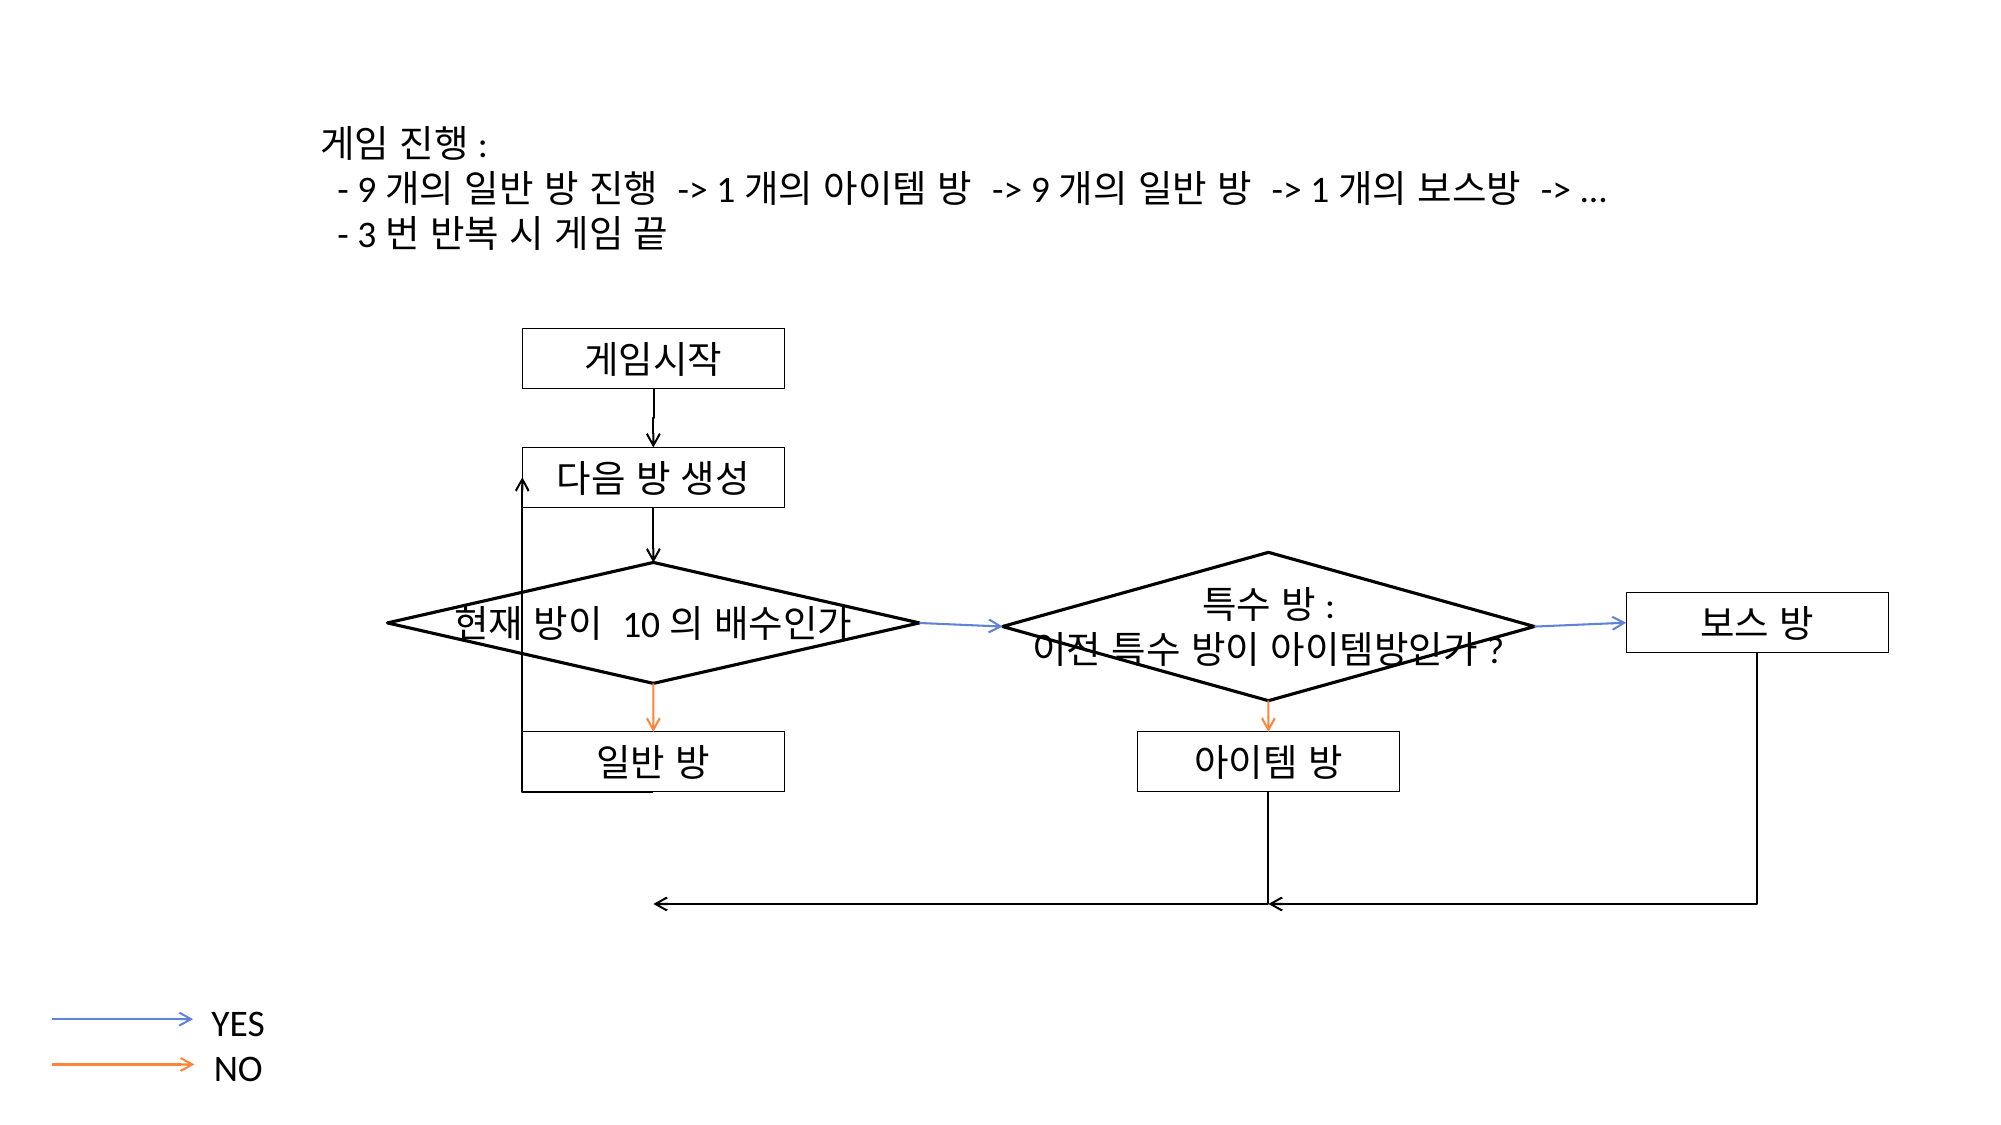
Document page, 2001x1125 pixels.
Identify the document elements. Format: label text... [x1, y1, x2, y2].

text_box 다음 방 생성 [522, 447, 785, 508]
text_box 아이템 방 [1137, 731, 1381, 792]
text_box 현재 방이 10의 배수인가 [626, 561, 681, 567]
text_box 게임시작 [522, 328, 785, 389]
text_box 특수 방: 이전 특수 방이 아이템방인가? [1023, 552, 1381, 701]
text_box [430, 568, 746, 701]
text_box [904, 539, 1018, 1125]
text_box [1386, 533, 1639, 1024]
text_box 게임 진행: - 9개의 일반 방 진행 -> 1개의 아이템 방 -> 9개의 일반 방 -> 1개의 보스방 -> ... - 3번 반복 시 게임 끝 [305, 112, 1695, 263]
text_box 현재 방이 10의 배수인가 [385, 612, 424, 633]
text_box YES NO [107, 991, 370, 1097]
text_box 현재 방이 10의 배수인가 [751, 583, 898, 663]
text_box 일반 방 [523, 731, 785, 792]
text_box 보스 방 [1644, 592, 1889, 653]
